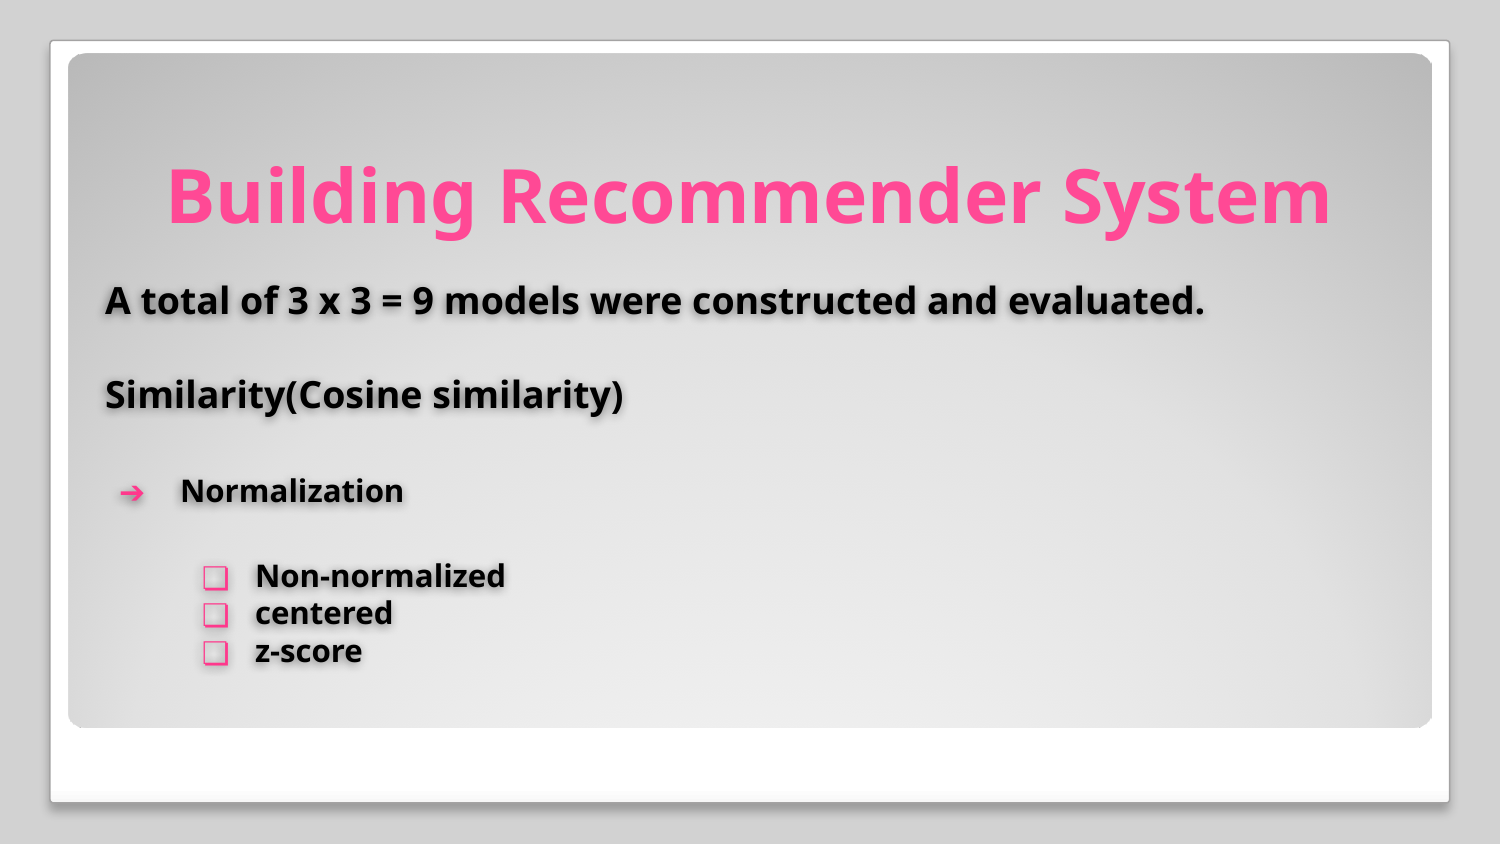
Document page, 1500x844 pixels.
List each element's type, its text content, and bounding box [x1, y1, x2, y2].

title Building Recommender System [78, 116, 1422, 214]
picture [66, 51, 1432, 728]
list A total of 3 x 3 = 9 models were constructed and evaluated. Similarity(Cosine similarity) Normalization Non-normalized centered z-score [75, 215, 1418, 731]
